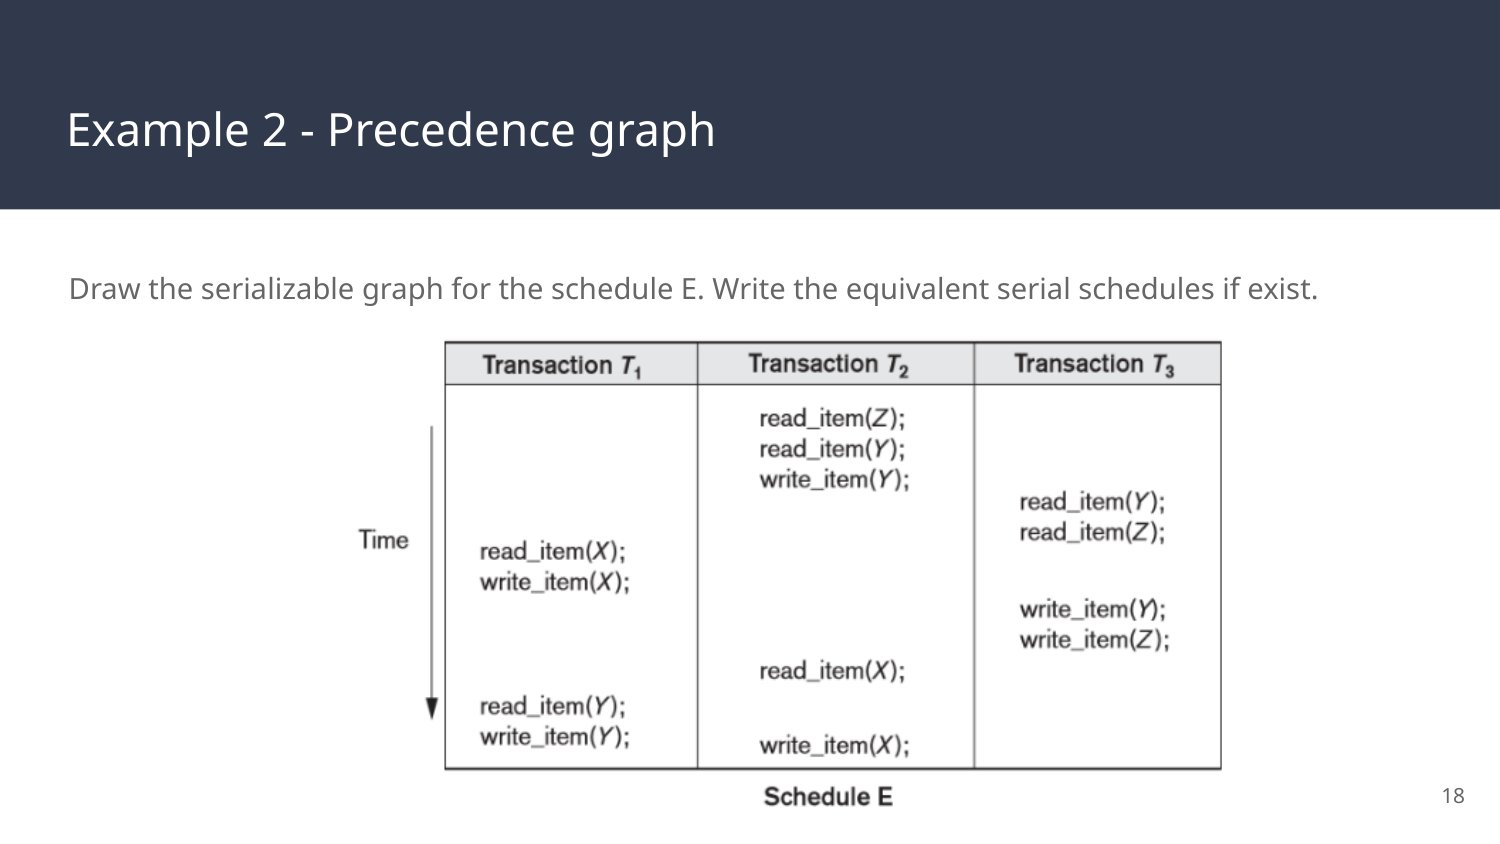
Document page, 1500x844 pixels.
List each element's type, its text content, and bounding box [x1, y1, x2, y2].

text_box Draw the serializable graph for the schedule E. Write the equivalent serial schedules if exist. [53, 255, 1403, 356]
picture [283, 315, 1239, 818]
title Example 2 - Precedence graph [51, 85, 1449, 189]
slide_number ‹#› [1389, 764, 1480, 830]
